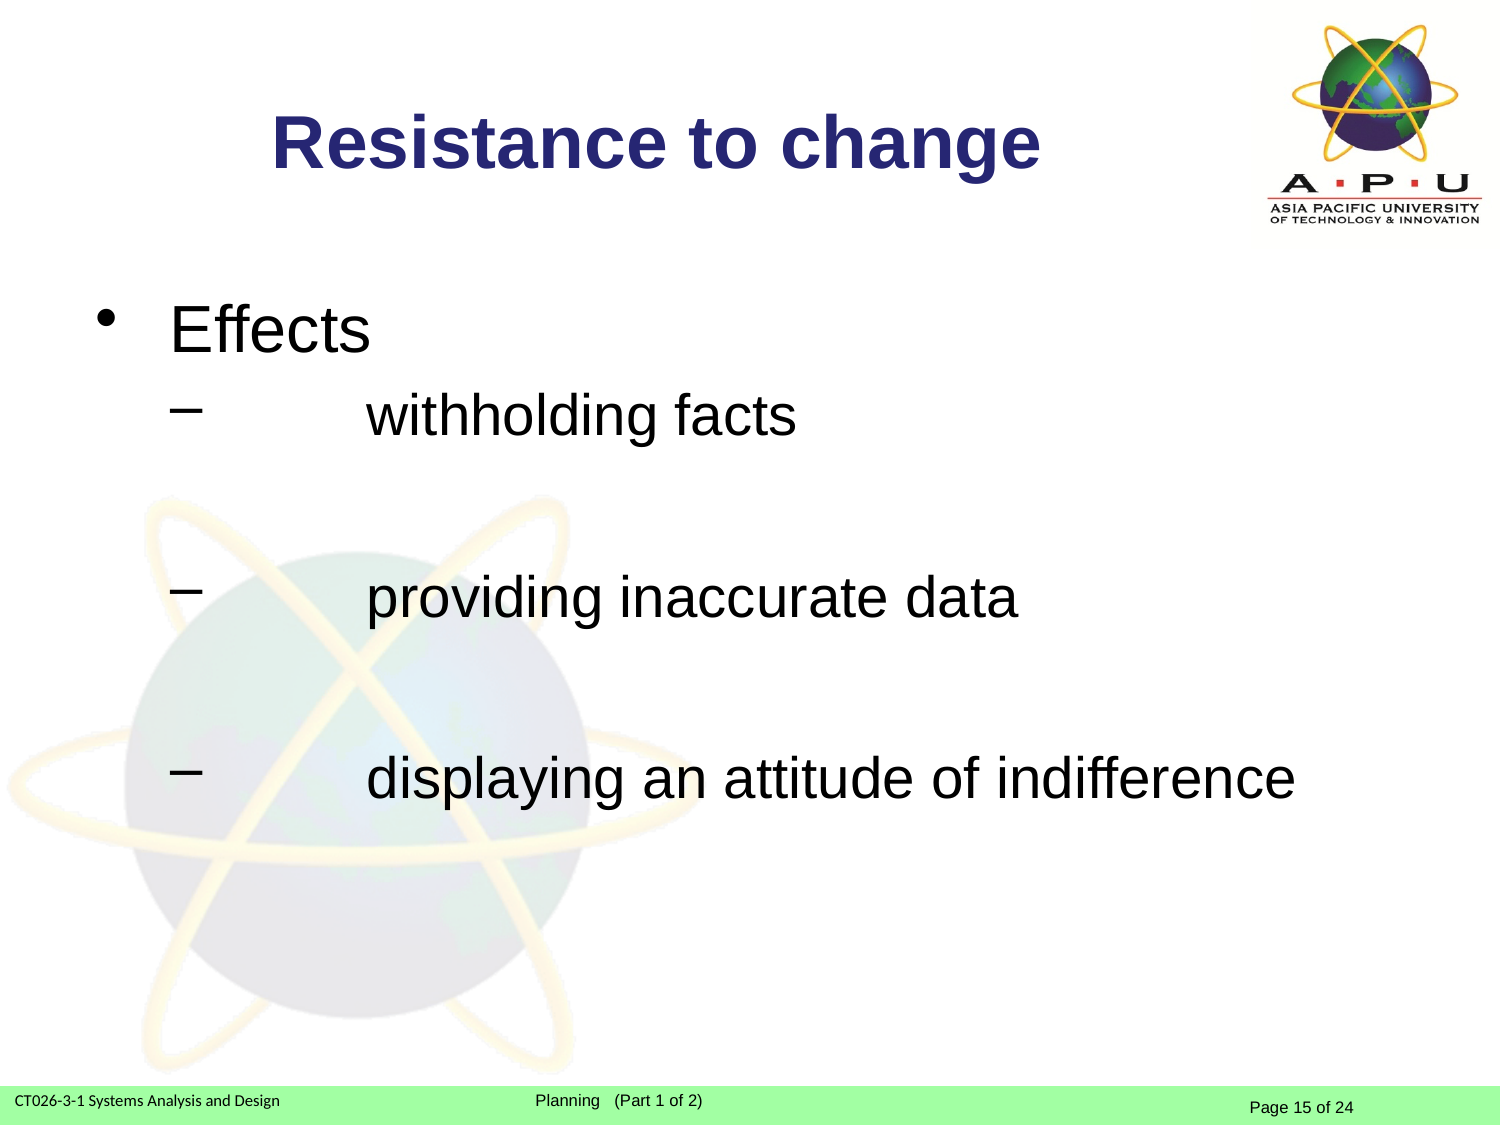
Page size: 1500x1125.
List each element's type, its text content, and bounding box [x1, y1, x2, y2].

list Effects withholding facts providing inaccurate data displaying an attitude of indifference [79, 278, 1430, 1021]
title Resistance to change [79, 45, 1235, 233]
picture [1251, 0, 1500, 249]
